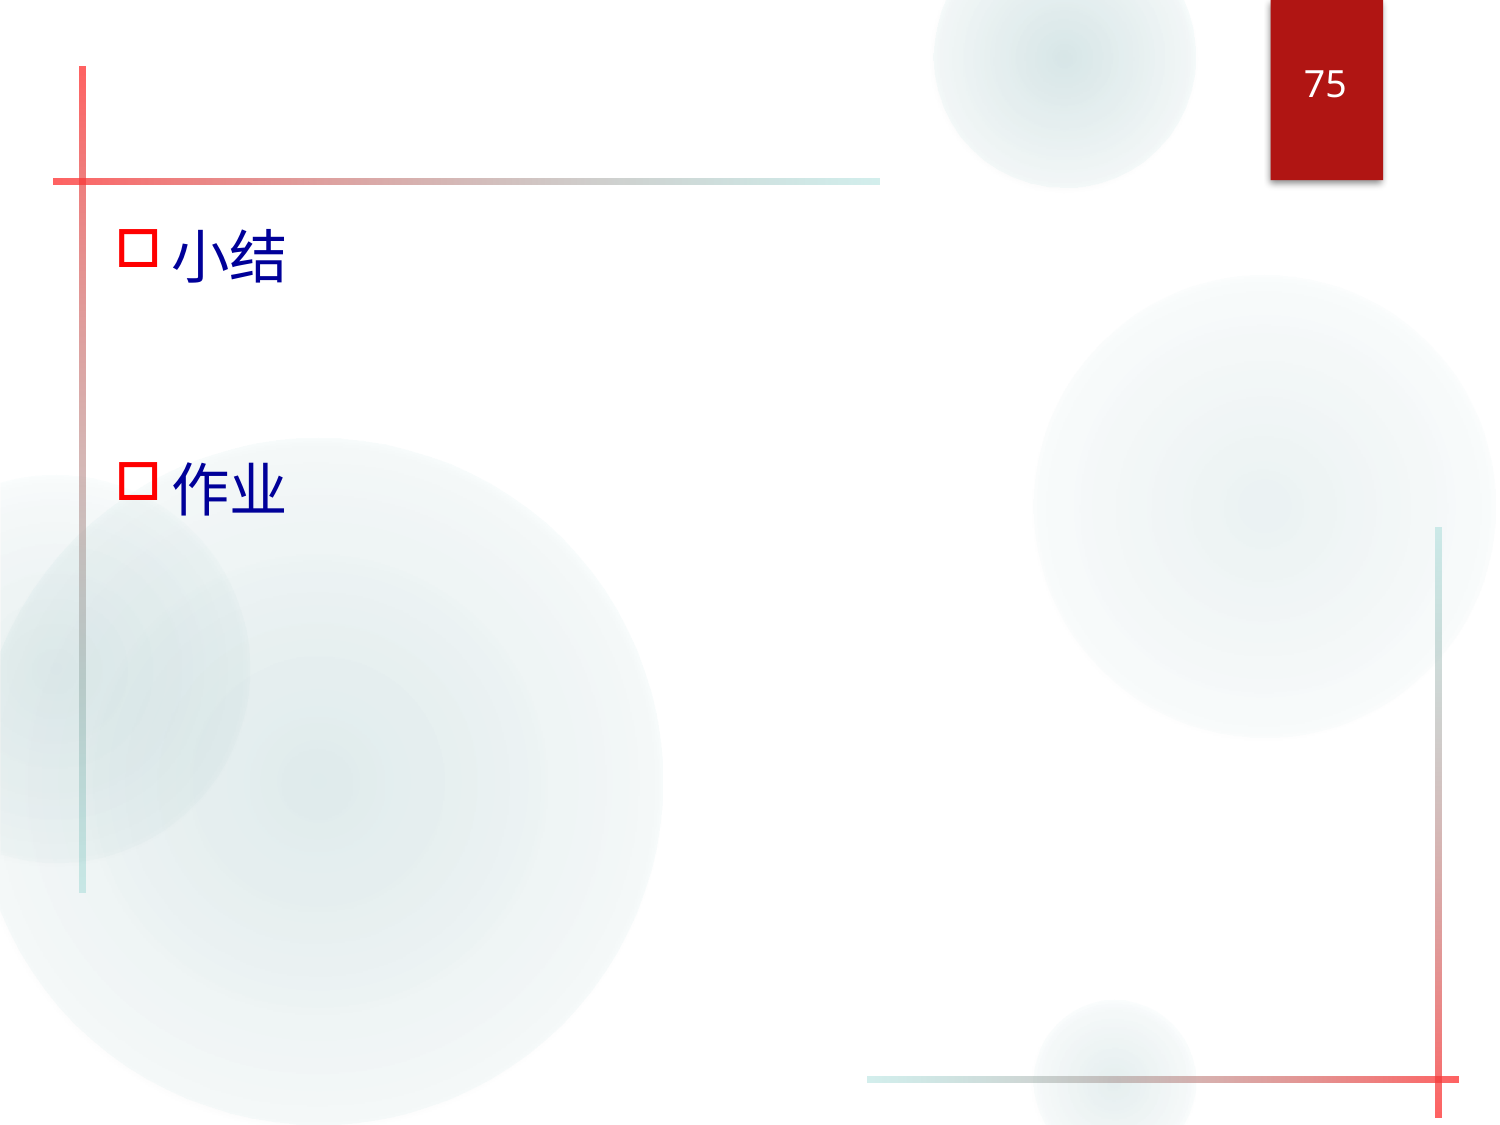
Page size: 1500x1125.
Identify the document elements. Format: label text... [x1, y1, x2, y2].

text_box 小结 作业 [99, 212, 1425, 968]
slide_number 75 [1273, 48, 1378, 119]
